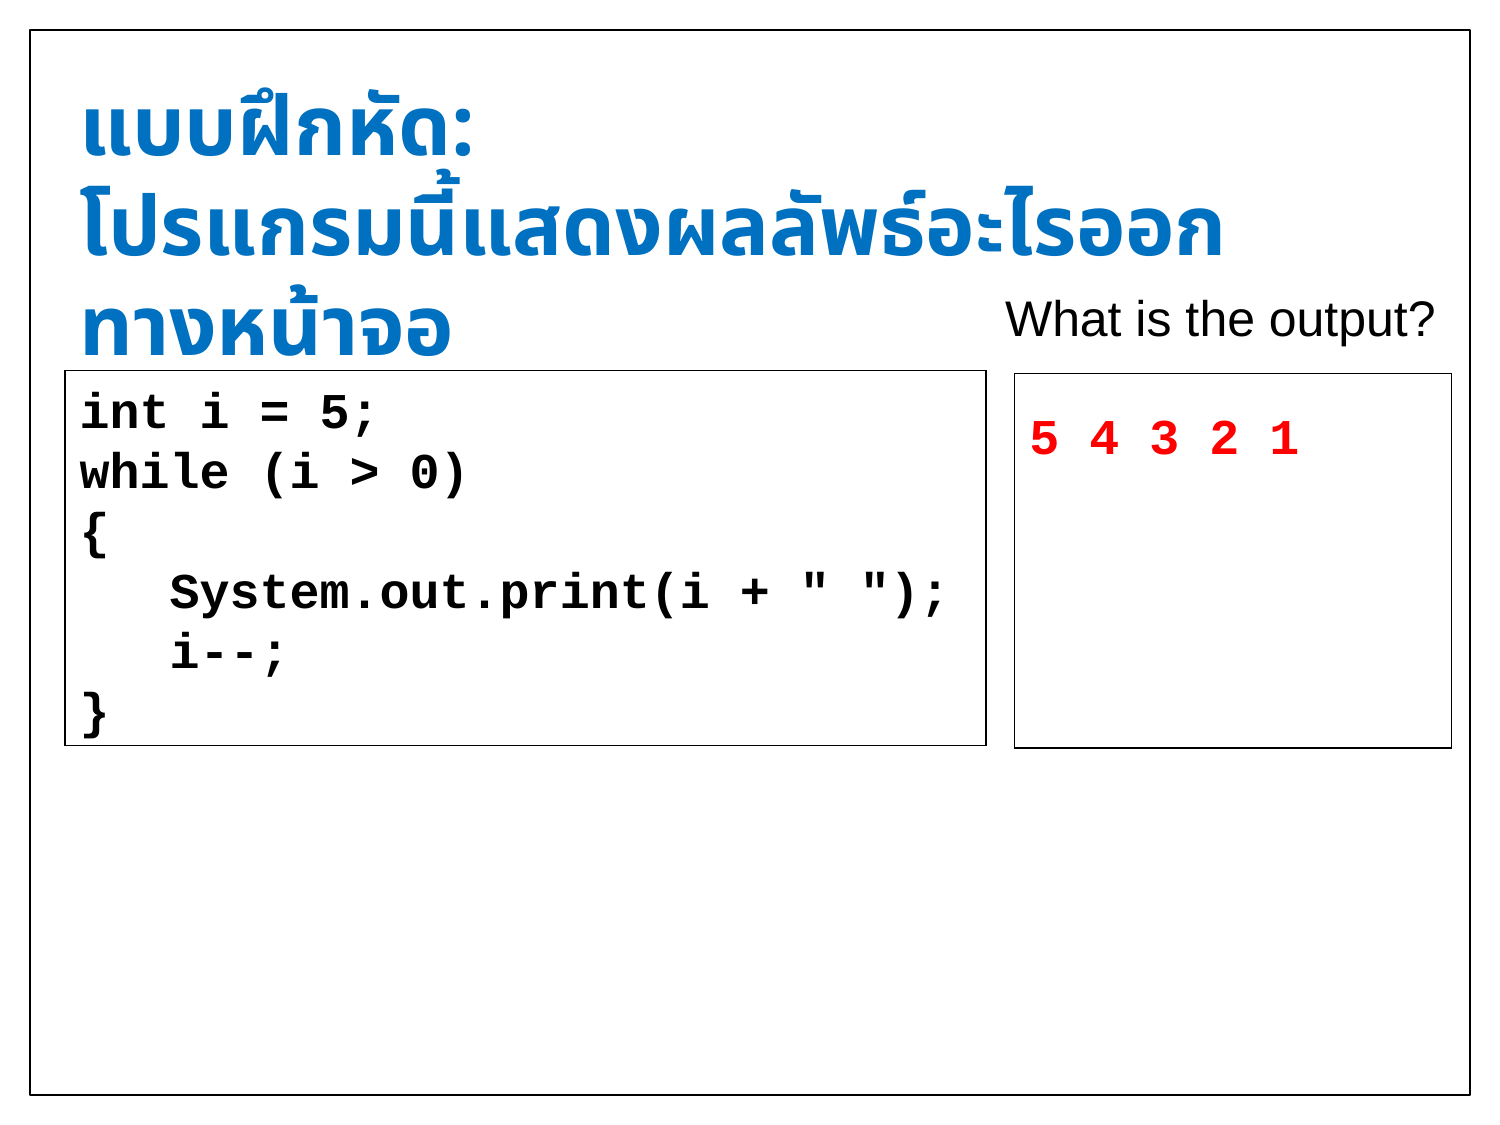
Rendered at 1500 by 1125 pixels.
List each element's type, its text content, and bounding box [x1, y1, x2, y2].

text_box [1014, 373, 1452, 749]
text_box int i = 5; while (i > 0) { System.out.print(i + " "); i--; } [64, 380, 987, 746]
text_box What is the output? [1245, 278, 1476, 384]
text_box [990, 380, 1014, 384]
text_box 5 4 3 2 1 [1014, 397, 1435, 472]
text_box แบบฝึกหัด: โปรแกรมนี้แสดงผลลัพธ์อะไรออกทางหน้าจอ [64, 64, 1245, 380]
